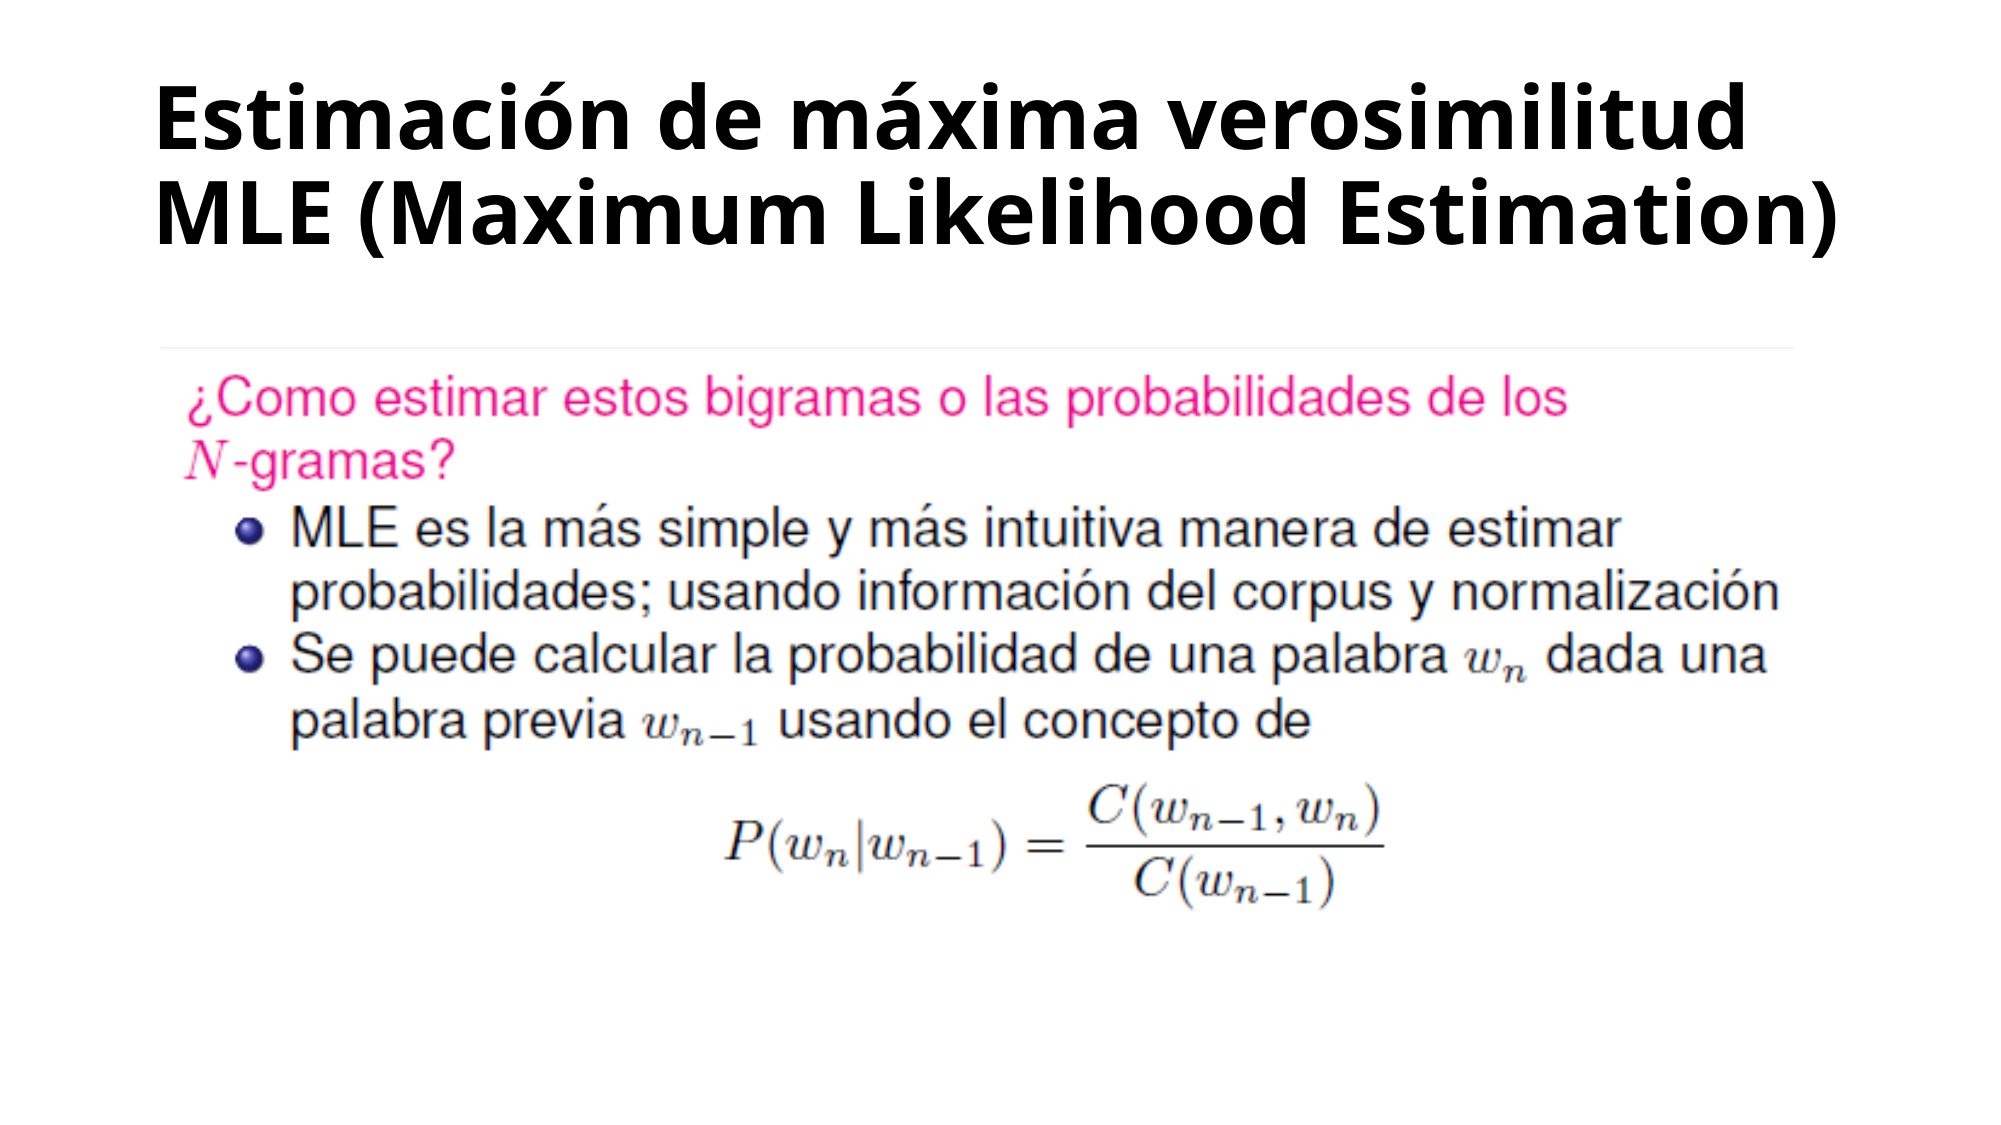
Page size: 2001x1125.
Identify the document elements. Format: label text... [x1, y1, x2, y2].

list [160, 347, 1795, 960]
title Estimación de máxima verosimilitud MLE (Maximum Likelihood Estimation) [137, 59, 1863, 278]
